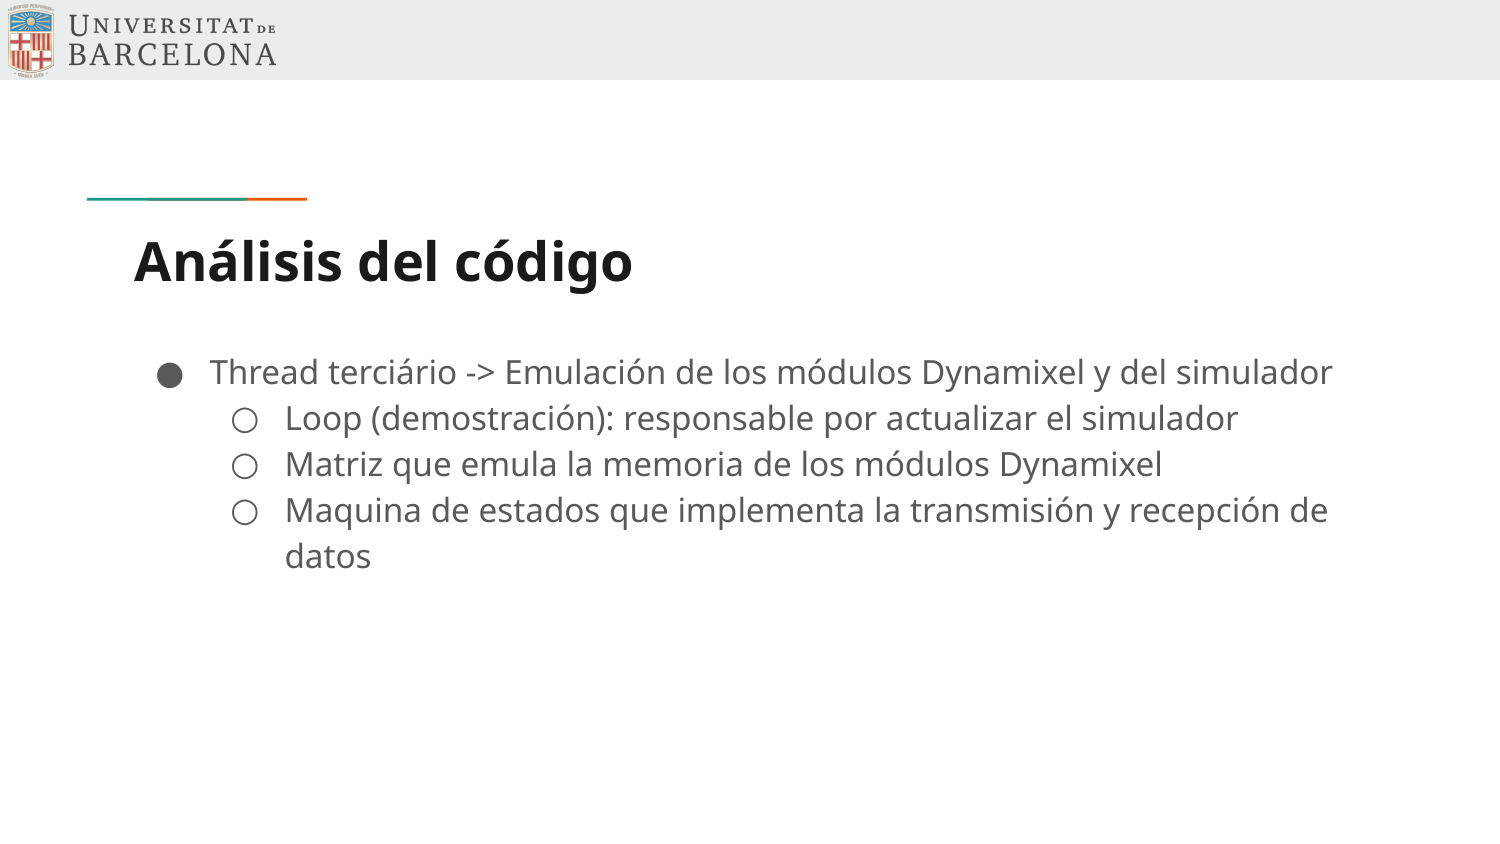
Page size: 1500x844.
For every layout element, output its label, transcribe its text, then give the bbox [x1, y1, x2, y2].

title Análisis del código [119, 216, 1381, 305]
picture [8, 0, 276, 88]
list Thread terciário -> Emulación de los módulos Dynamixel y del simulador Loop (demostración): responsable por actualizar el simulador Matriz que emula la memoria de los módulos Dynamixel Maquina de estados que implementa la transmisión y recepción de datos [119, 330, 1365, 821]
